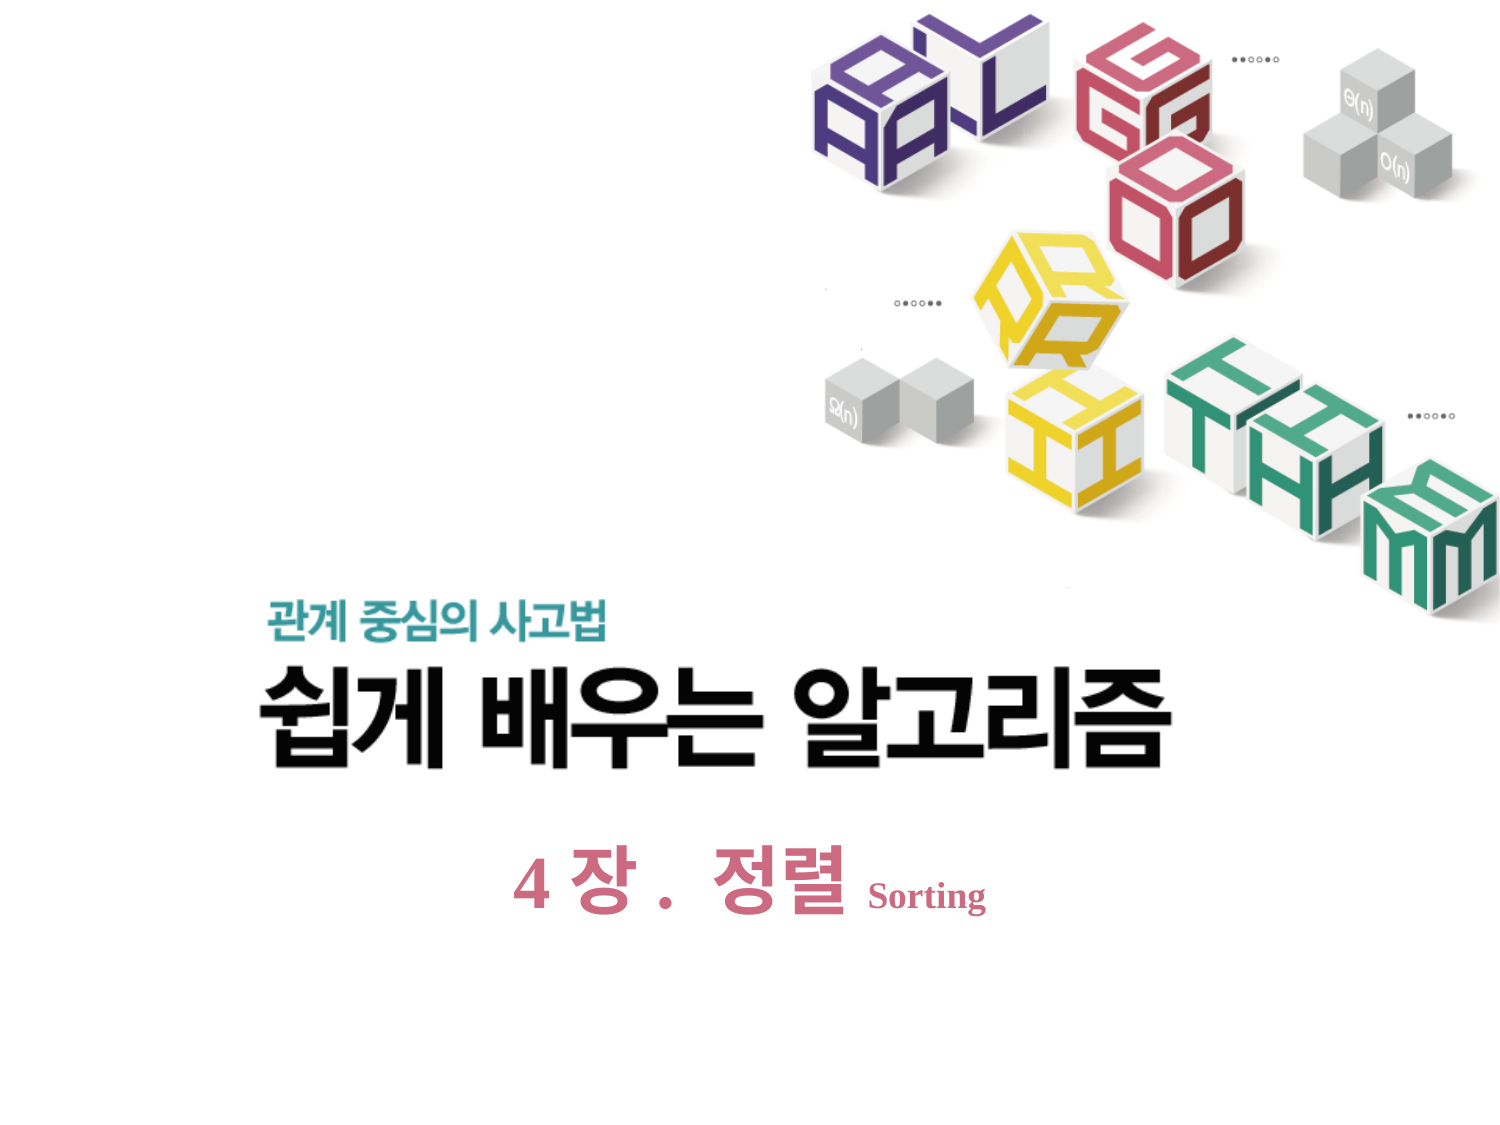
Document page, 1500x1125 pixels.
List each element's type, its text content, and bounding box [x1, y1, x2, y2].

picture [255, 0, 1500, 792]
subtitle 4장. 정렬Sorting [0, 826, 1500, 1042]
